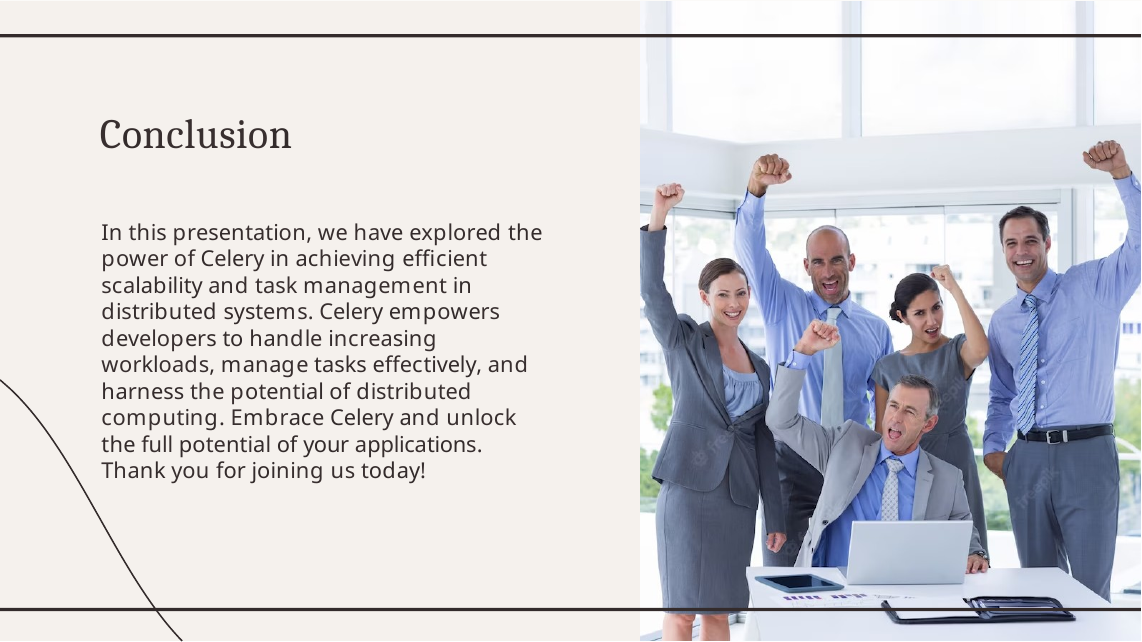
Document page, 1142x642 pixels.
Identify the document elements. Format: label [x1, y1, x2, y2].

text_box [0, 0, 1142, 642]
